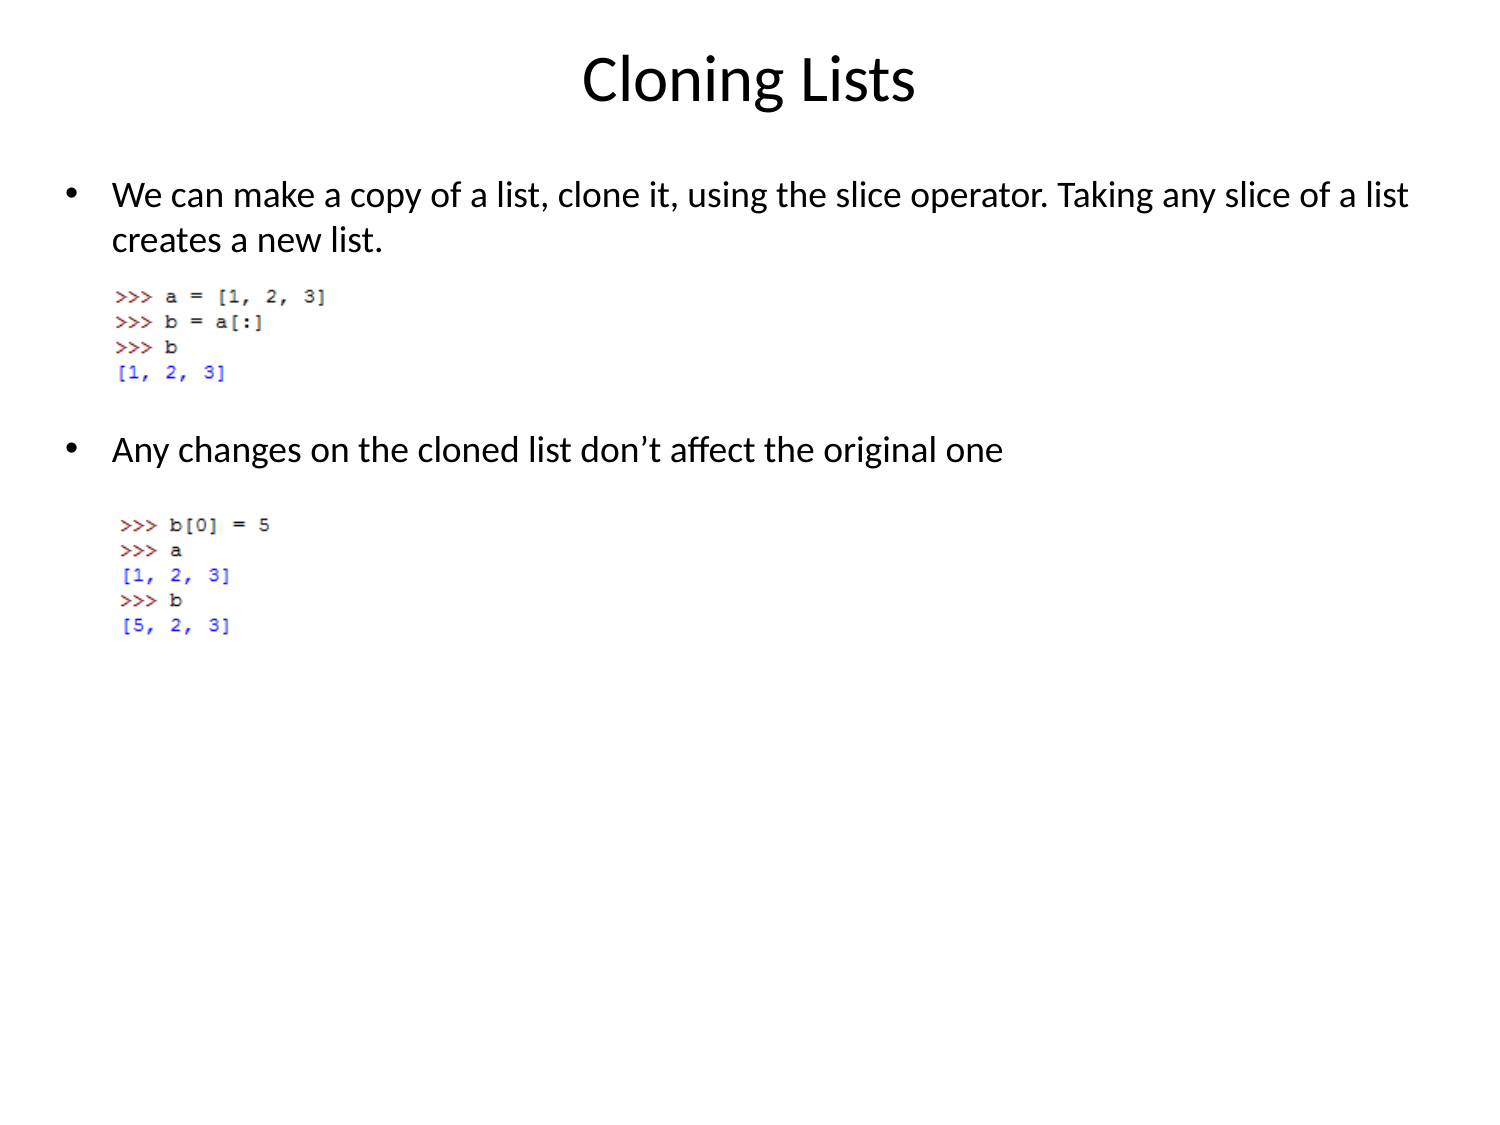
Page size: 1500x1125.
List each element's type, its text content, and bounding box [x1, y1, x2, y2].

subtitle We can make a copy of a list, clone it, using the slice operator. Taking any slice of a list creates a new list. Any changes on the cloned list don’t affect the original one [50, 162, 1450, 1063]
picture [112, 510, 299, 645]
title Cloning Lists [137, 24, 1363, 125]
picture [112, 287, 338, 385]
